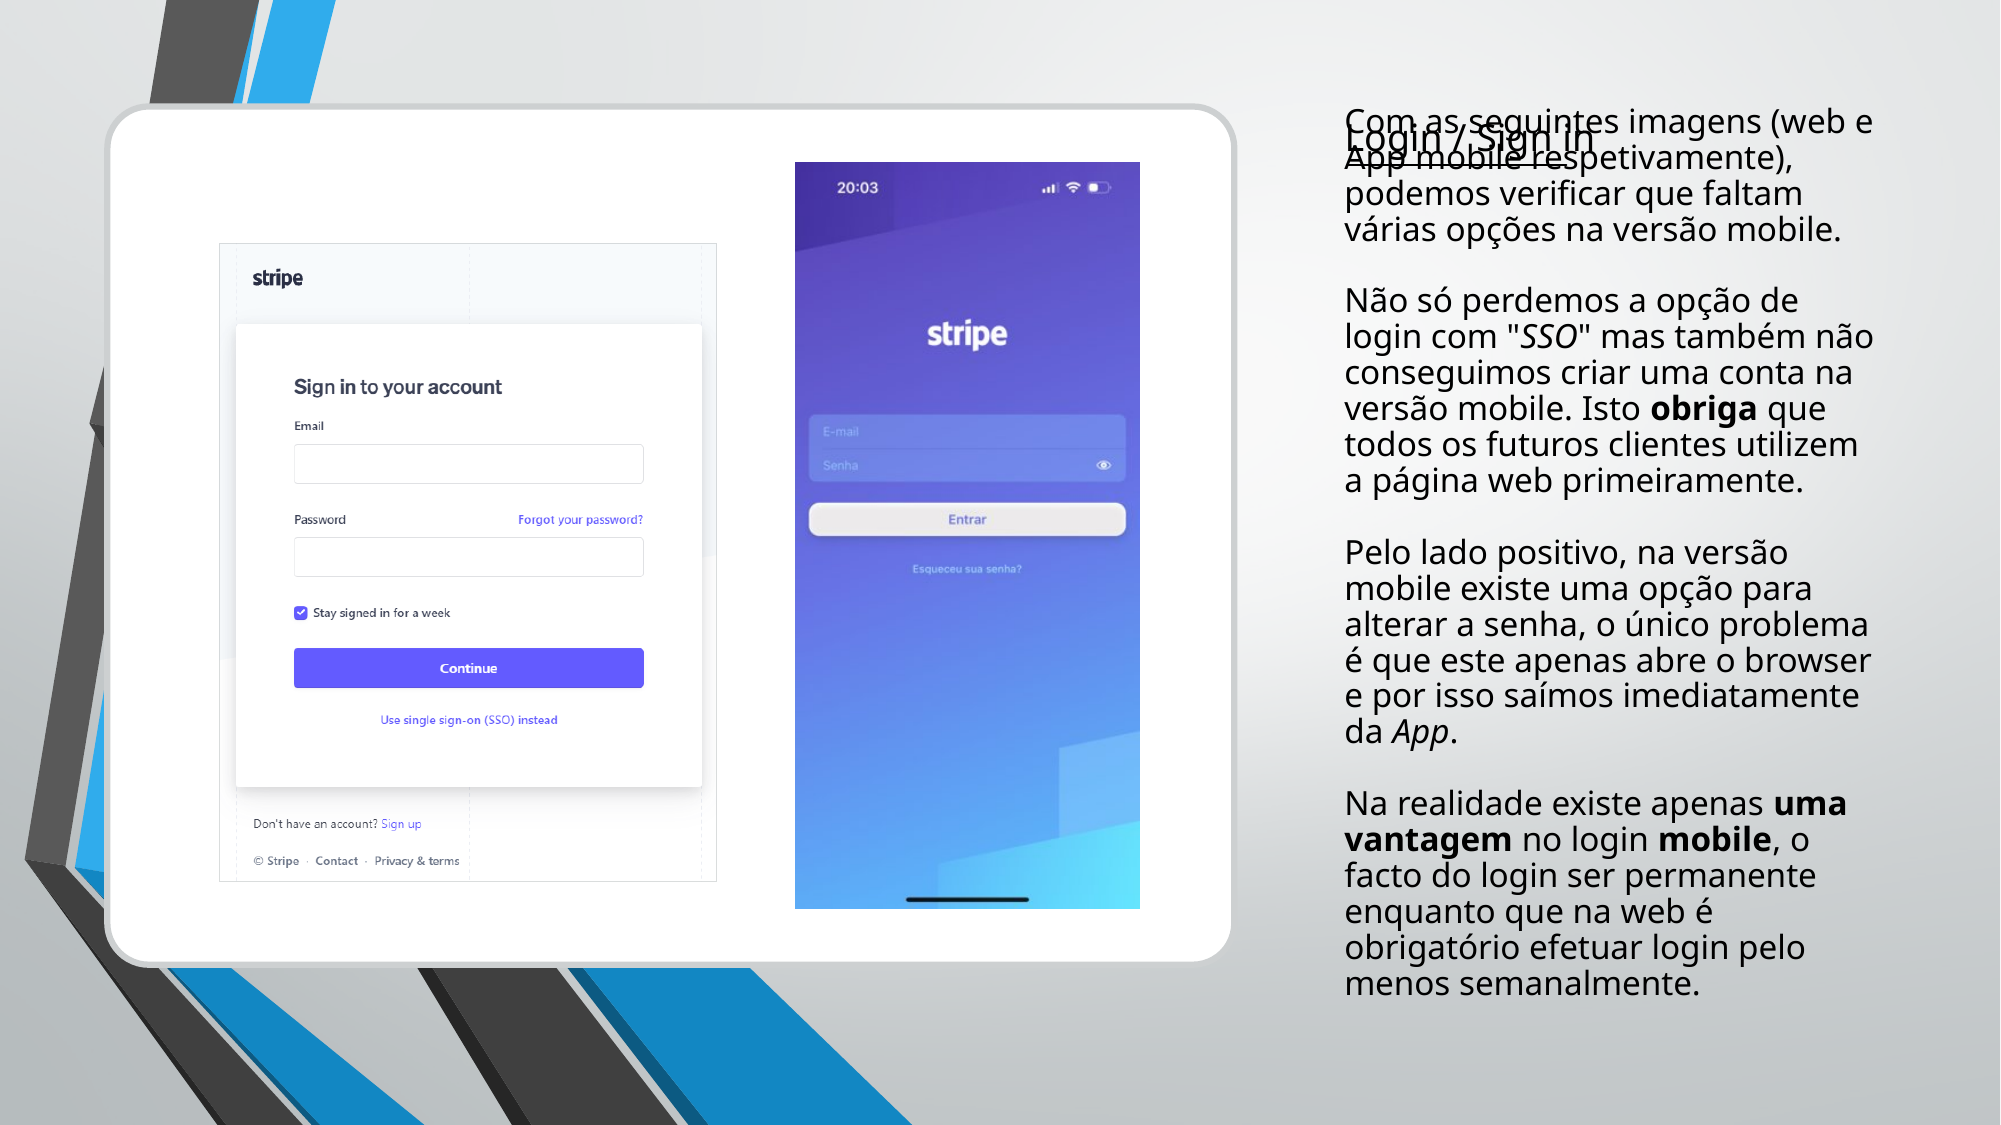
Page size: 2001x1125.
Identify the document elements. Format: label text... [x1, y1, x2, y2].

text_box [913, 105, 1236, 967]
picture [794, 162, 1141, 909]
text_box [89, 0, 913, 1125]
picture [219, 243, 718, 882]
text_box Login / Sign in [1329, 106, 1906, 167]
title Com as seguintes imagens (web e App mobile respetivamente), podemos verificar que faltam várias opções na versão mobile. Não só perdemos a opção de login com "SSO" mas também não conseguimos criar uma conta na versão mobile. Isto obriga que todos os futuros clientes utilizem a página web primeiramente. Pelo lado positivo, na versão mobile existe uma opção para alterar a senha, o único problema é que este apenas abre o browser e por isso saímos imediatamente da App. Na realidade existe apenas uma vantagem no login mobile, o facto do login ser permanente enquanto que na web é obrigatório efetuar login pelo menos semanalmente. [1329, 169, 1900, 1010]
